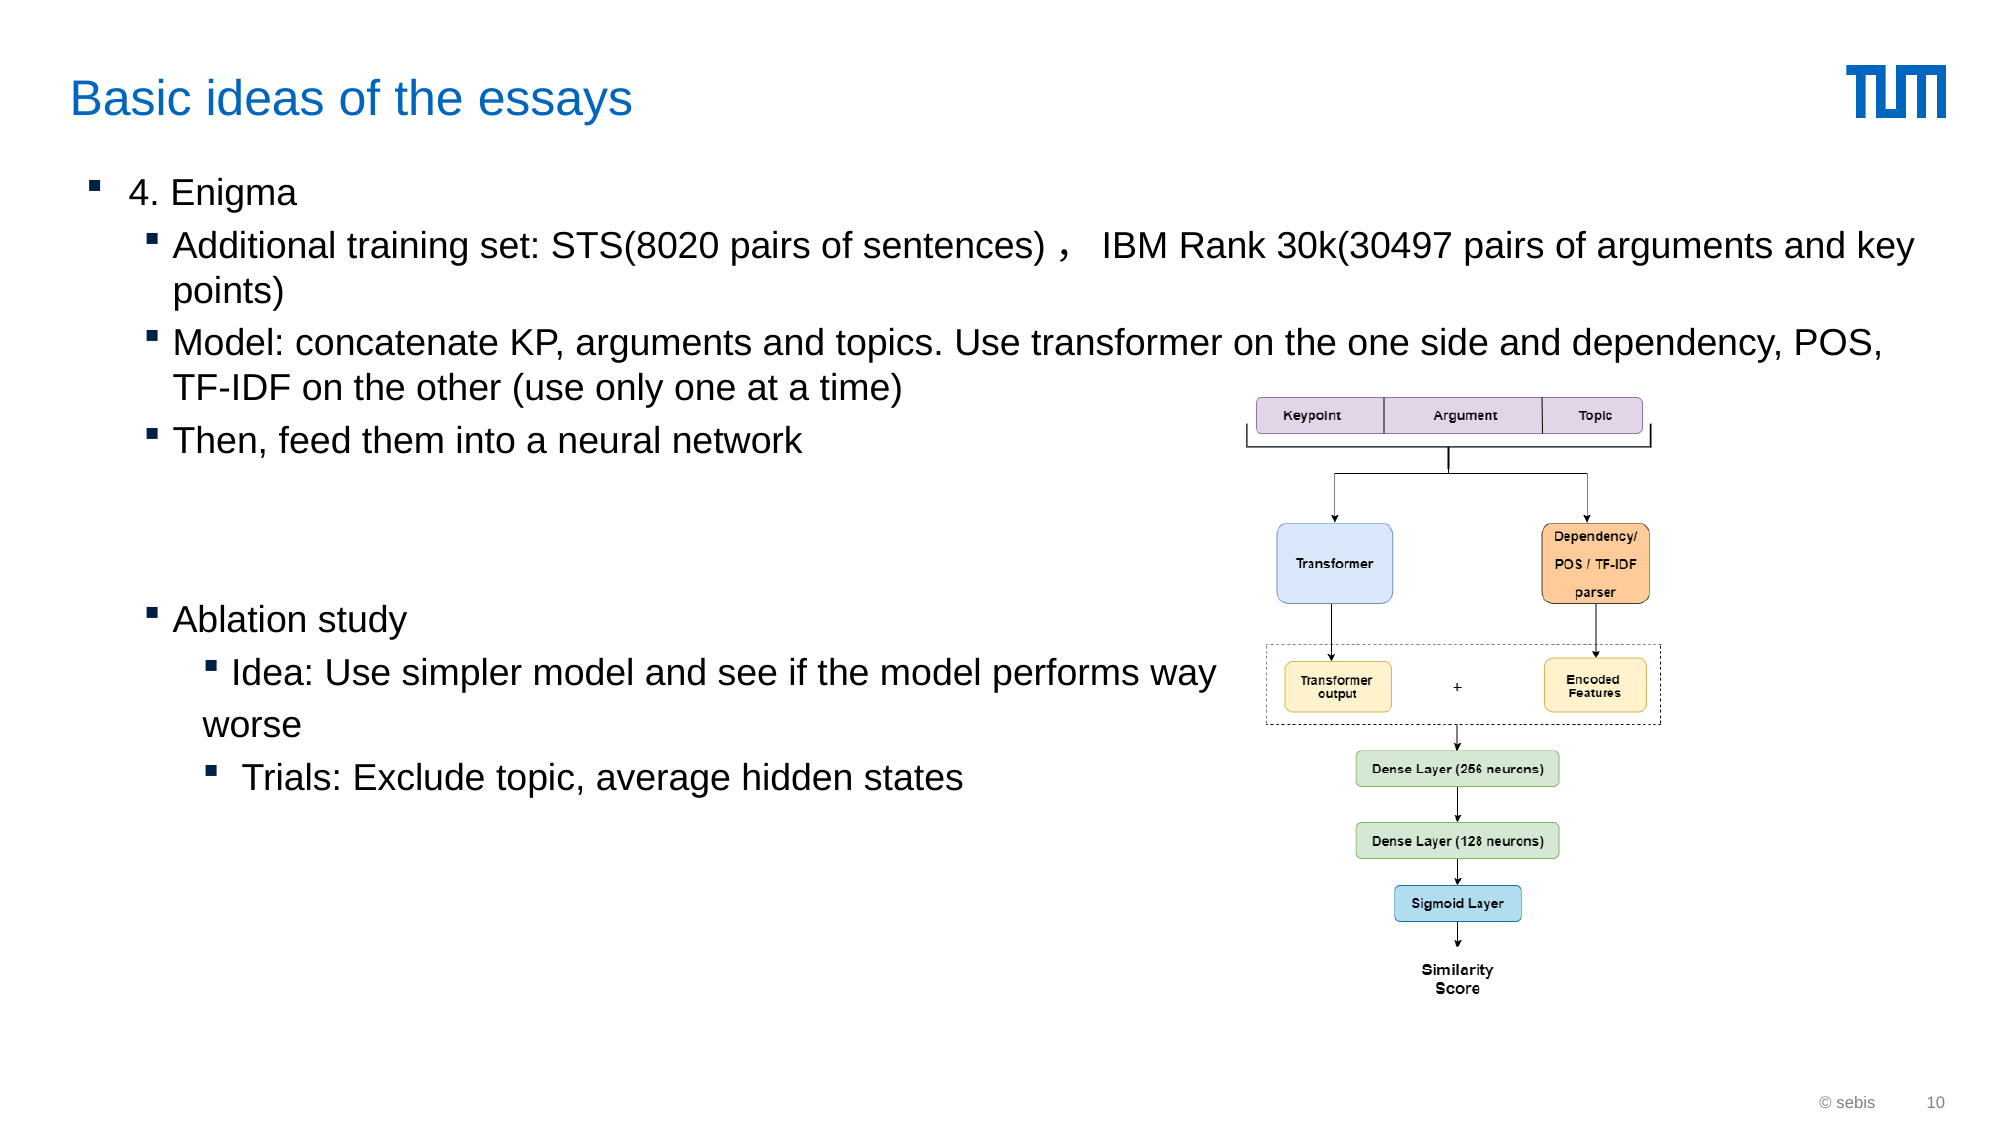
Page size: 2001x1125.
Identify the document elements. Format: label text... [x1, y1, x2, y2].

picture [1224, 373, 1692, 1009]
list 4. Enigma Additional training set: STS(8020 pairs of sentences)，IBM Rank 30k(30497 pairs of arguments and key points) Model: concatenate KP, arguments and topics. Use transformer on the one side and dependency, POS, TF-IDF on the other (use only one at a time) Then, feed them into a neural network Ablation study Idea: Use simpler model and see if the model performs way worse Trials: Exclude topic, average hidden states [54, 160, 1946, 1048]
picture [1846, 65, 1946, 118]
slide_number © sebis [1538, 1077, 1890, 1125]
slide_number 10 [1890, 1077, 1946, 1125]
title Basic ideas of the essays [54, 6, 1792, 126]
